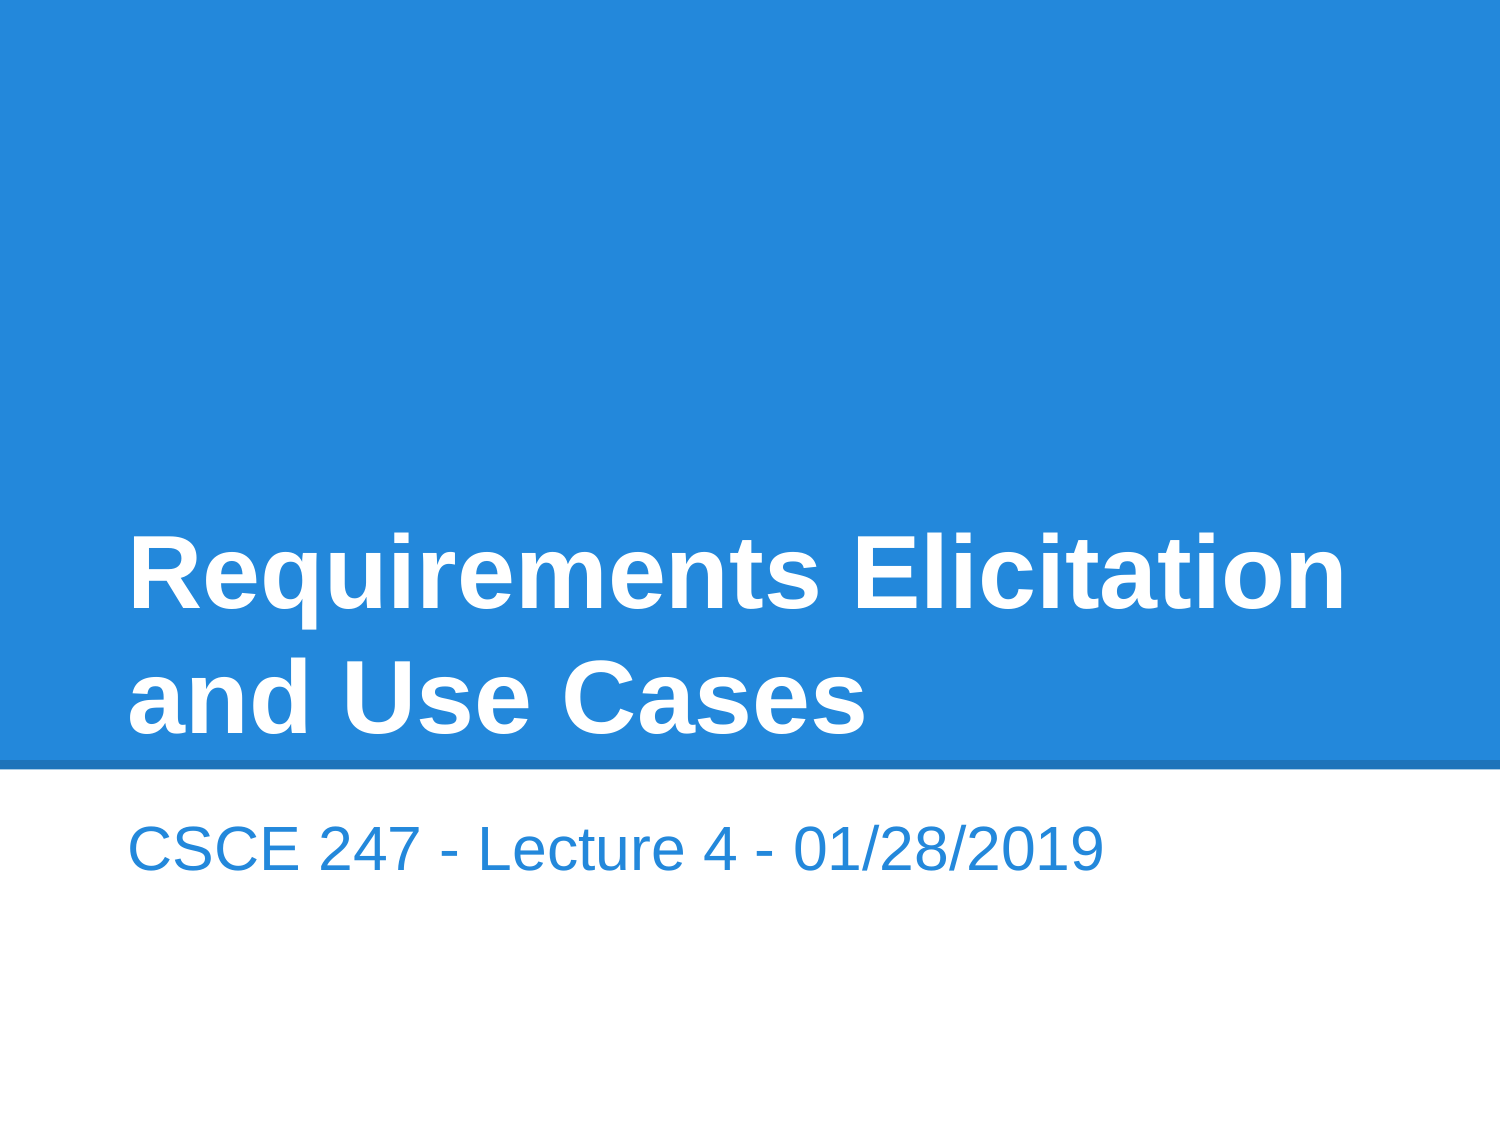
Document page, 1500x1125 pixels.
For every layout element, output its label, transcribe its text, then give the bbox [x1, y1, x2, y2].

subtitle CSCE 247 - Lecture 4 - 01/28/2019 [112, 793, 1388, 963]
title Requirements Elicitation and Use Cases [112, 408, 1388, 770]
